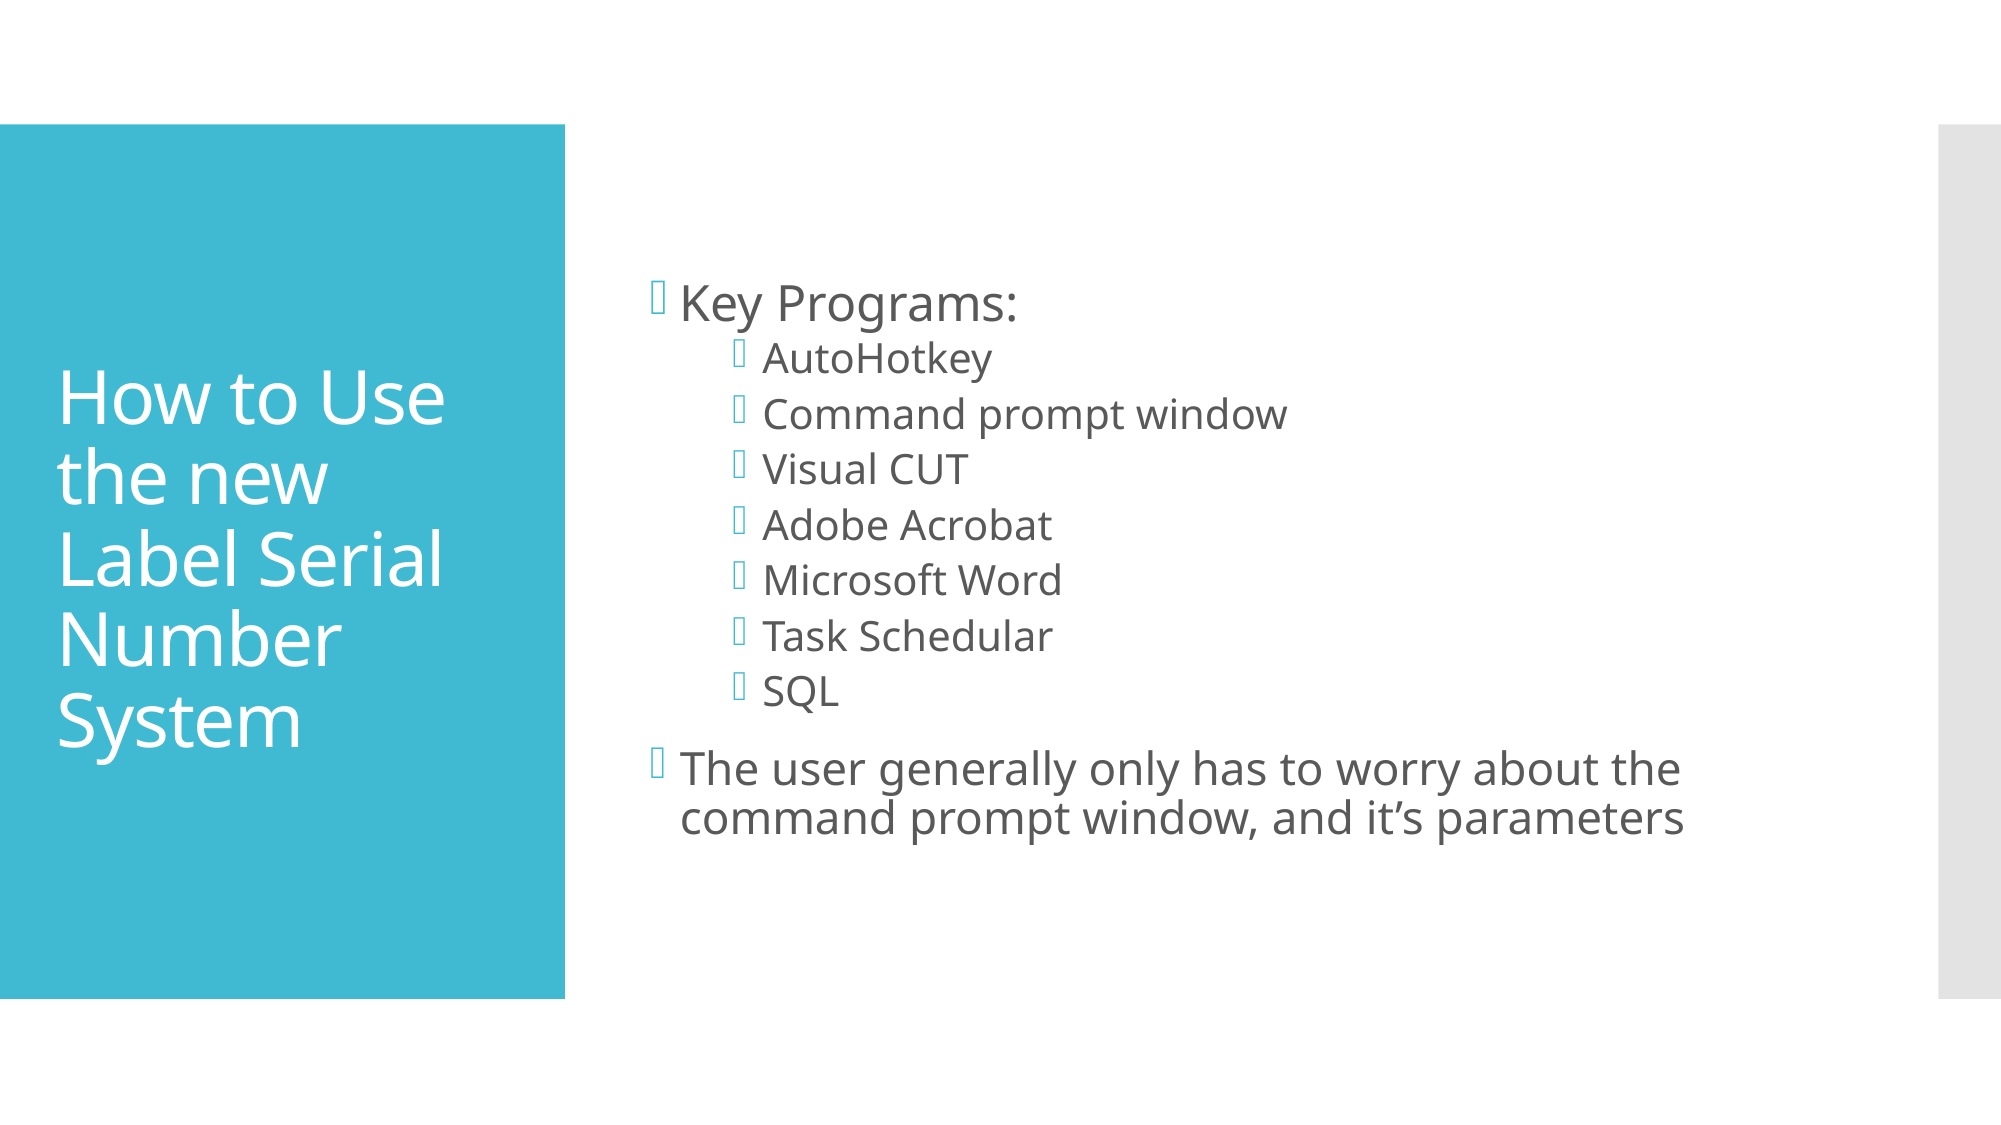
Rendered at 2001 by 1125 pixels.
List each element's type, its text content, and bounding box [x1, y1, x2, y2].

list Key Programs: AutoHotkey Command prompt window Visual CUT Adobe Acrobat Microsoft Word Task Schedular SQL The user generally only has to worry about the command prompt window, and it’s parameters [634, 141, 1835, 982]
title How to Use the new Label Serial Number System [41, 184, 525, 940]
